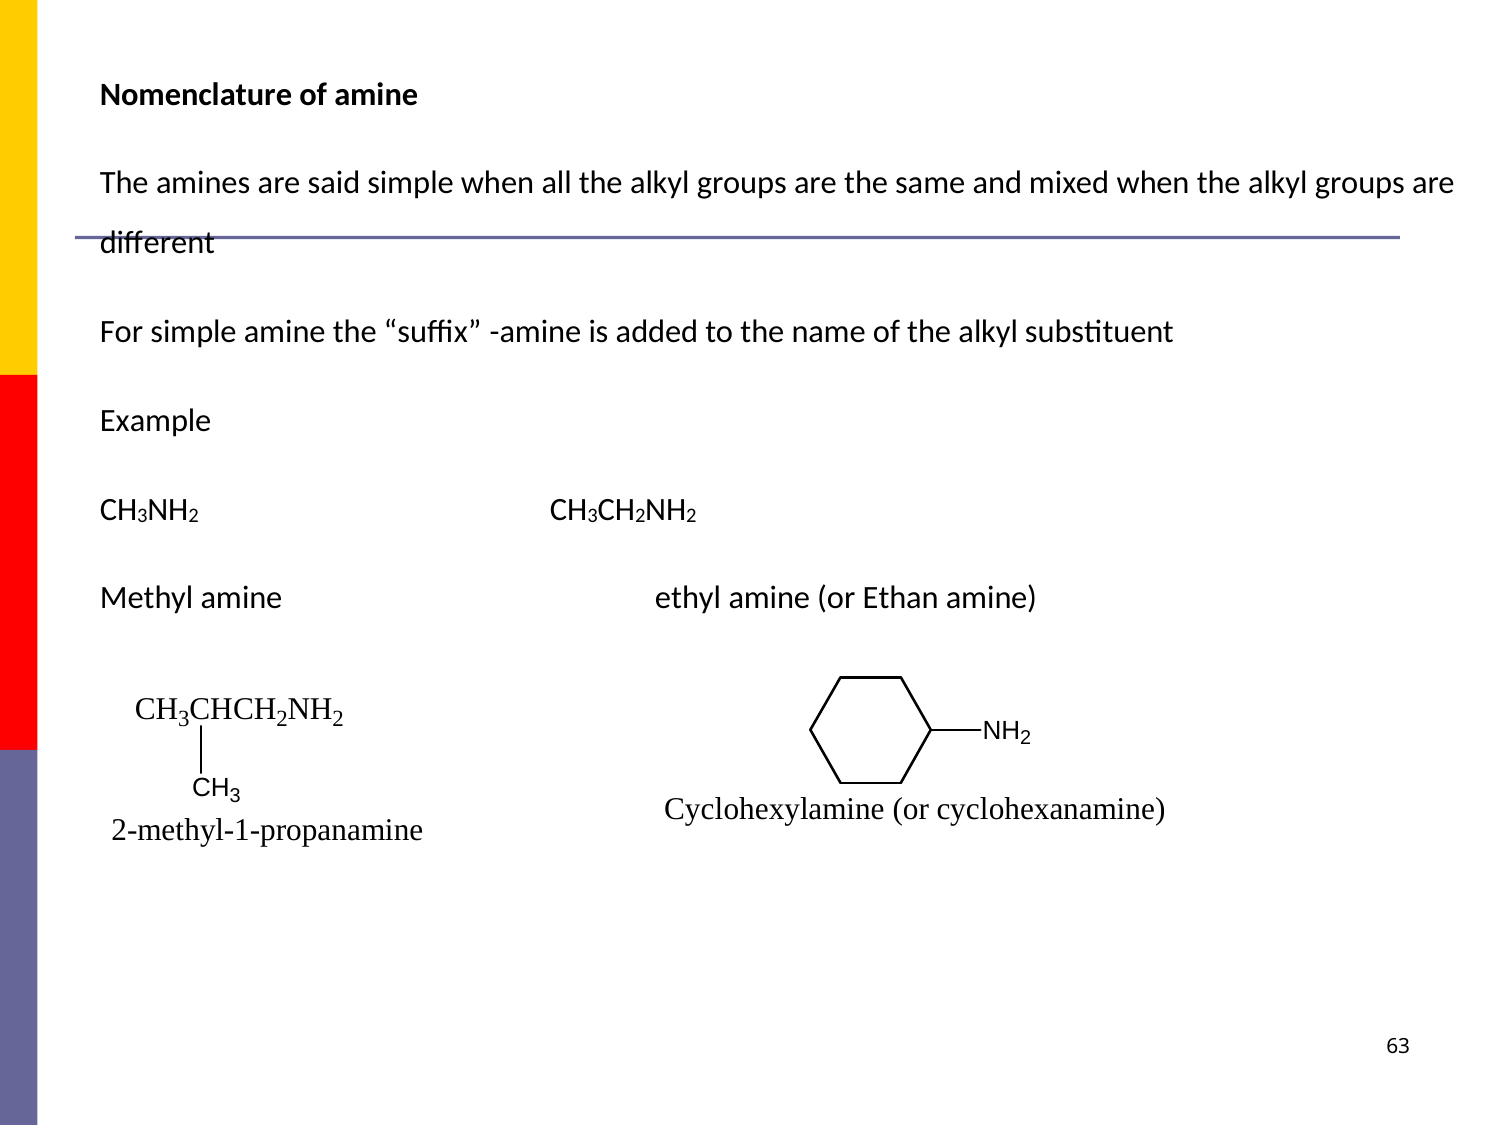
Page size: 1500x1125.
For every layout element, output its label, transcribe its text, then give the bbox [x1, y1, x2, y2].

picture [99, 74, 1478, 888]
slide_number 63 [1074, 1025, 1425, 1100]
